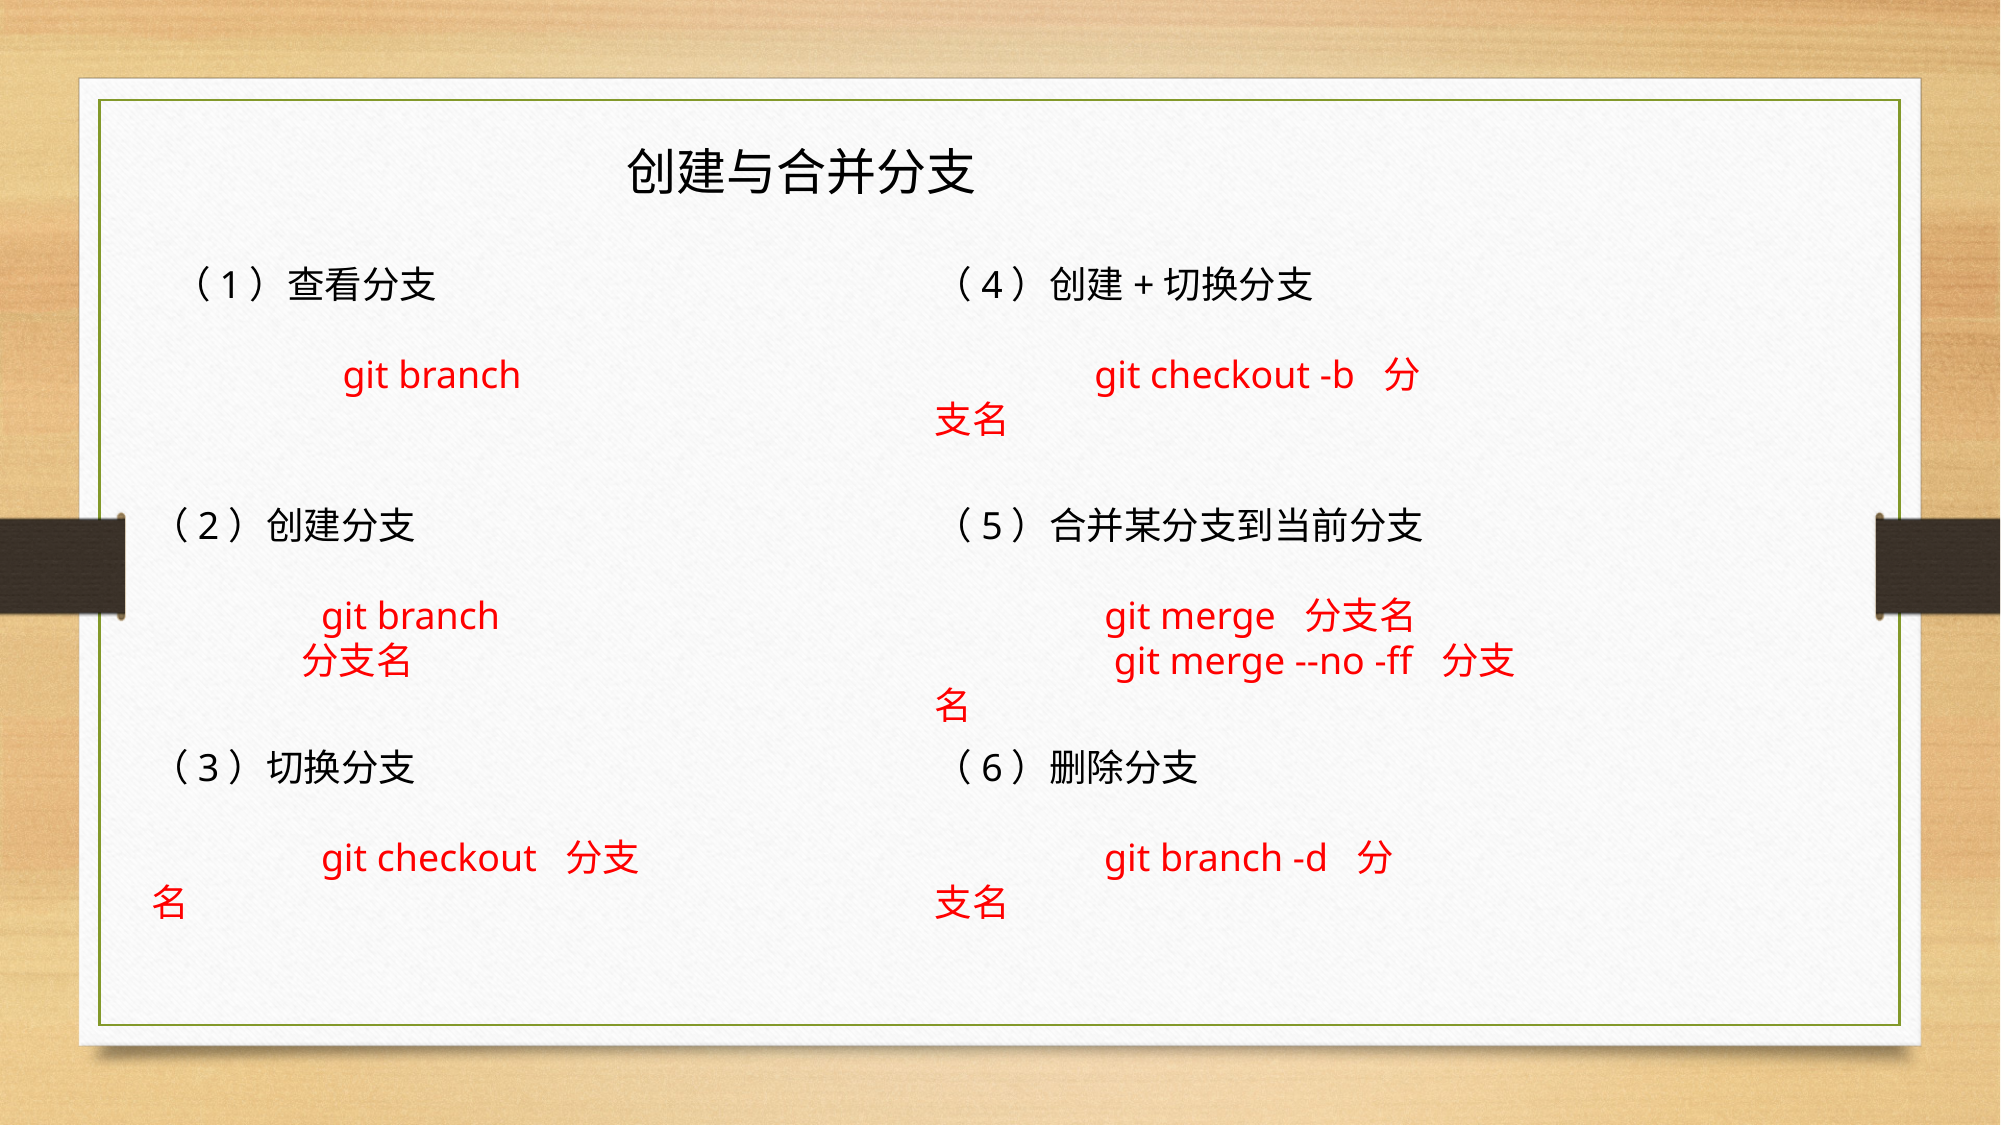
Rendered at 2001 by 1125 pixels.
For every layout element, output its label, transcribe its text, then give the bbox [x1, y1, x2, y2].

text_box 创建与合并分支 [421, 132, 1183, 208]
text_box （6）删除分支 git branch -d 分支名 [919, 736, 1445, 932]
picture [0, 0, 2001, 1125]
text_box （4）创建+切换分支 git checkout -b 分支名 [919, 253, 1445, 449]
text_box （1）查看分支 git branch [158, 253, 618, 449]
text_box （3）切换分支 git checkout 分支名 [136, 736, 662, 932]
text_box （5）合并某分支到当前分支 git merge 分支名 git merge --no -ff 分支名 [920, 495, 1543, 780]
text_box （2）创建分支 git branch 分支名 [136, 495, 597, 690]
